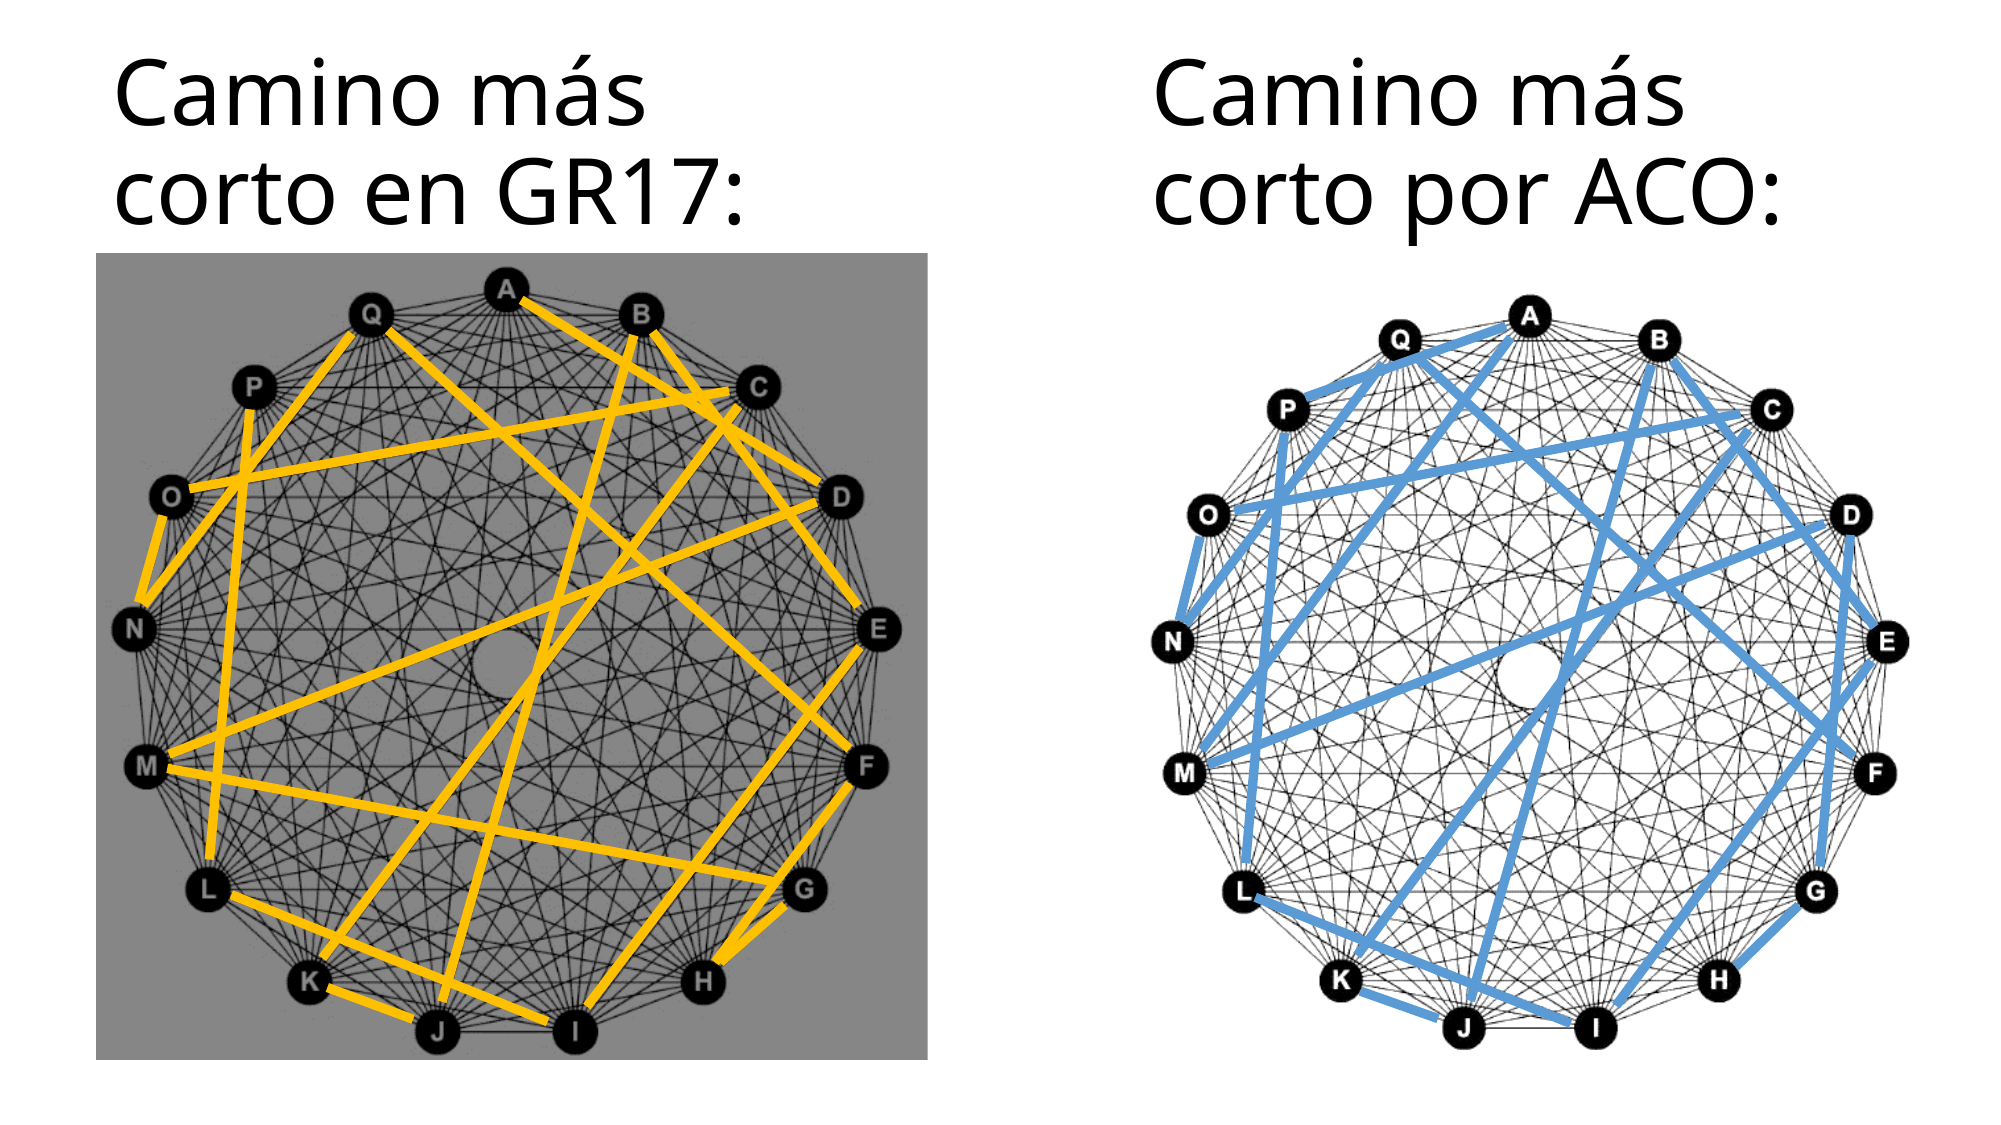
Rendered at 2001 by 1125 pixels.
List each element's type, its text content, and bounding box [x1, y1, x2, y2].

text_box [95, 253, 928, 1060]
title Camino más corto en GR17: [97, 36, 888, 253]
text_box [1136, 281, 1935, 1056]
text_box Camino más corto por ACO: [1136, 36, 1943, 255]
